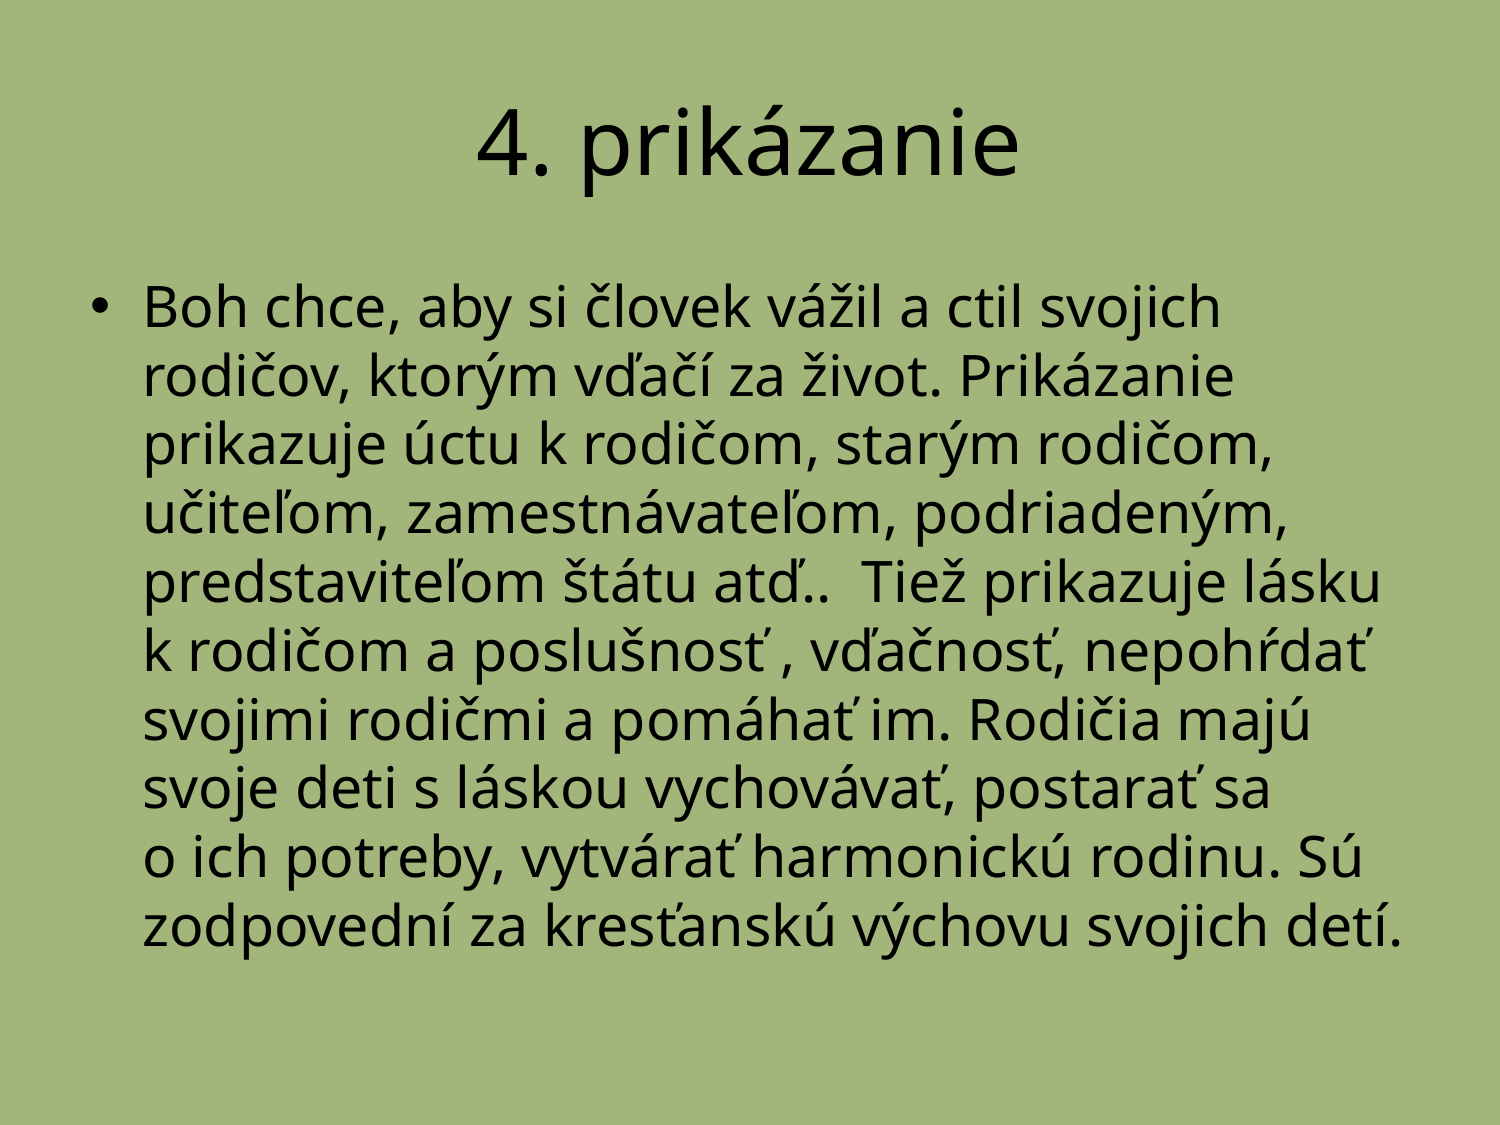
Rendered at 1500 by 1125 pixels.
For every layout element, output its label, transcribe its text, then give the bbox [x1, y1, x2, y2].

list Boh chce, aby si človek vážil a ctil svojich rodičov, ktorým vďačí za život. Prikázanie prikazuje úctu k rodičom, starým rodičom, učiteľom, zamestnávateľom, podriadeným, predstaviteľom štátu atď.. Tiež prikazuje lásku k rodičom a poslušnosť , vďačnosť, nepohŕdať svojimi rodičmi a pomáhať im. Rodičia majú svoje deti s láskou vychovávať, postarať sa o ich potreby, vytvárať harmonickú rodinu. Sú zodpovední za kresťanskú výchovu svojich detí. [75, 262, 1425, 1005]
title 4. prikázanie [75, 45, 1425, 233]
